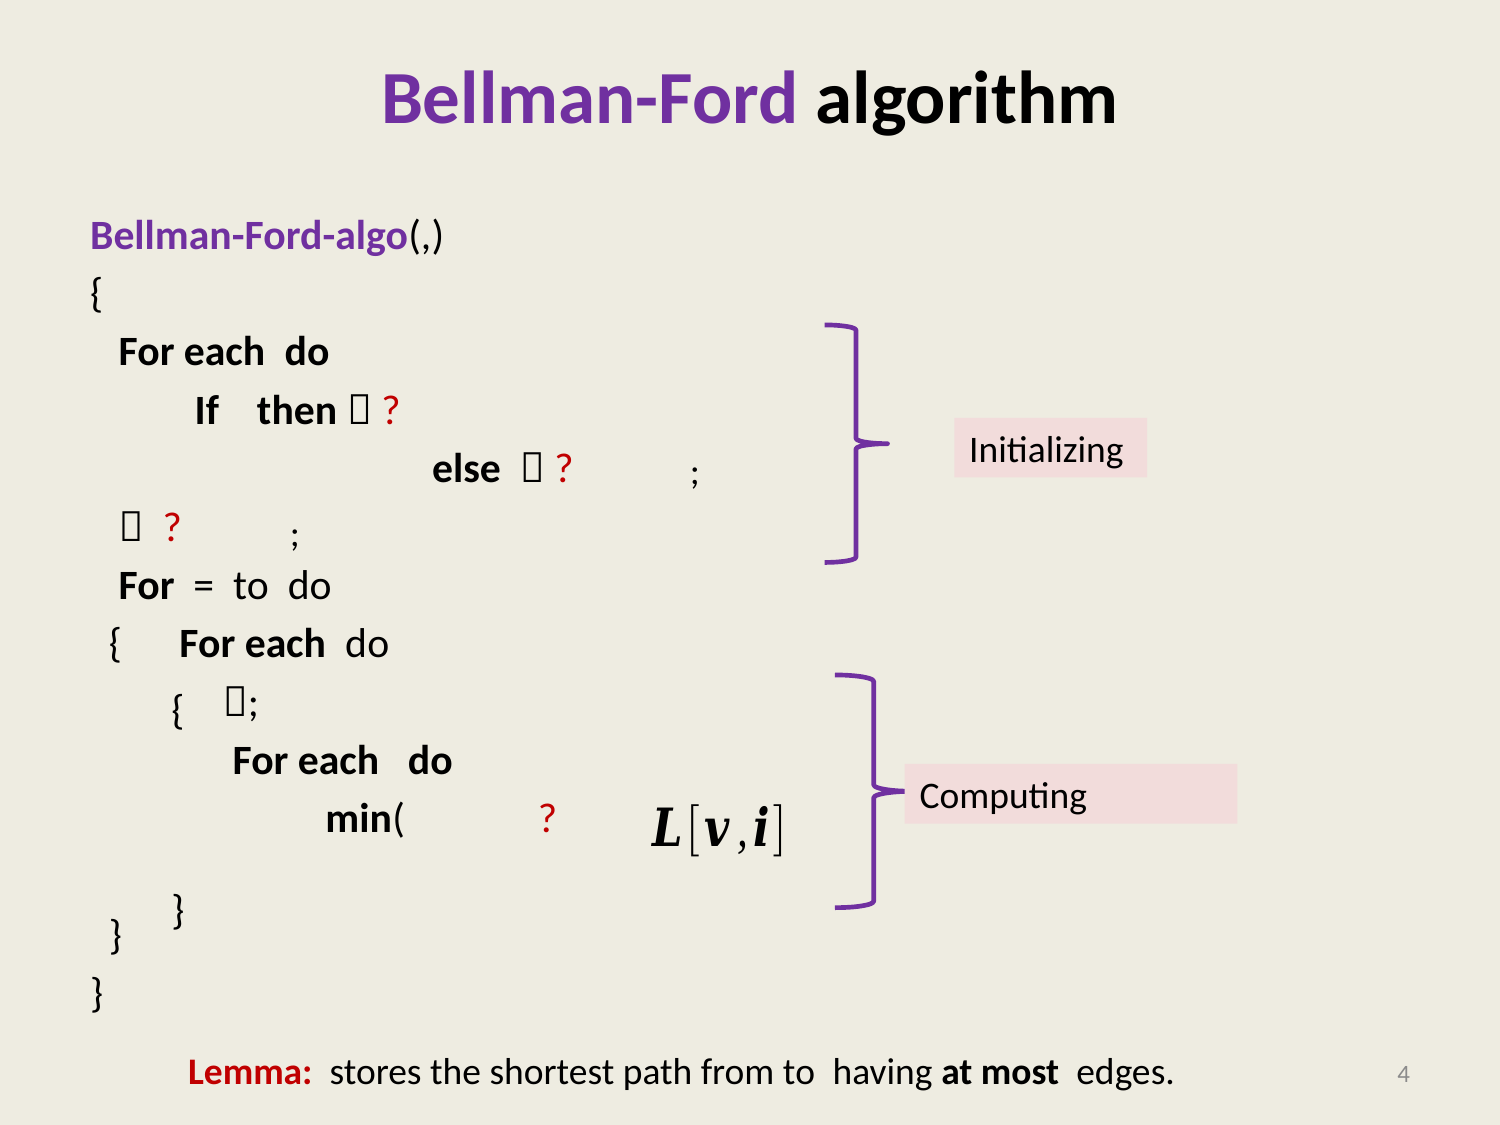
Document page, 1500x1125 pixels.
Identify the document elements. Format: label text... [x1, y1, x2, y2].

title Bellman-Ford algorithm [75, 45, 1425, 233]
slide_number 4 [1074, 1042, 1425, 1103]
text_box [824, 324, 1201, 563]
text_box } [156, 875, 200, 940]
text_box { [156, 675, 200, 740]
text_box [834, 674, 1238, 908]
